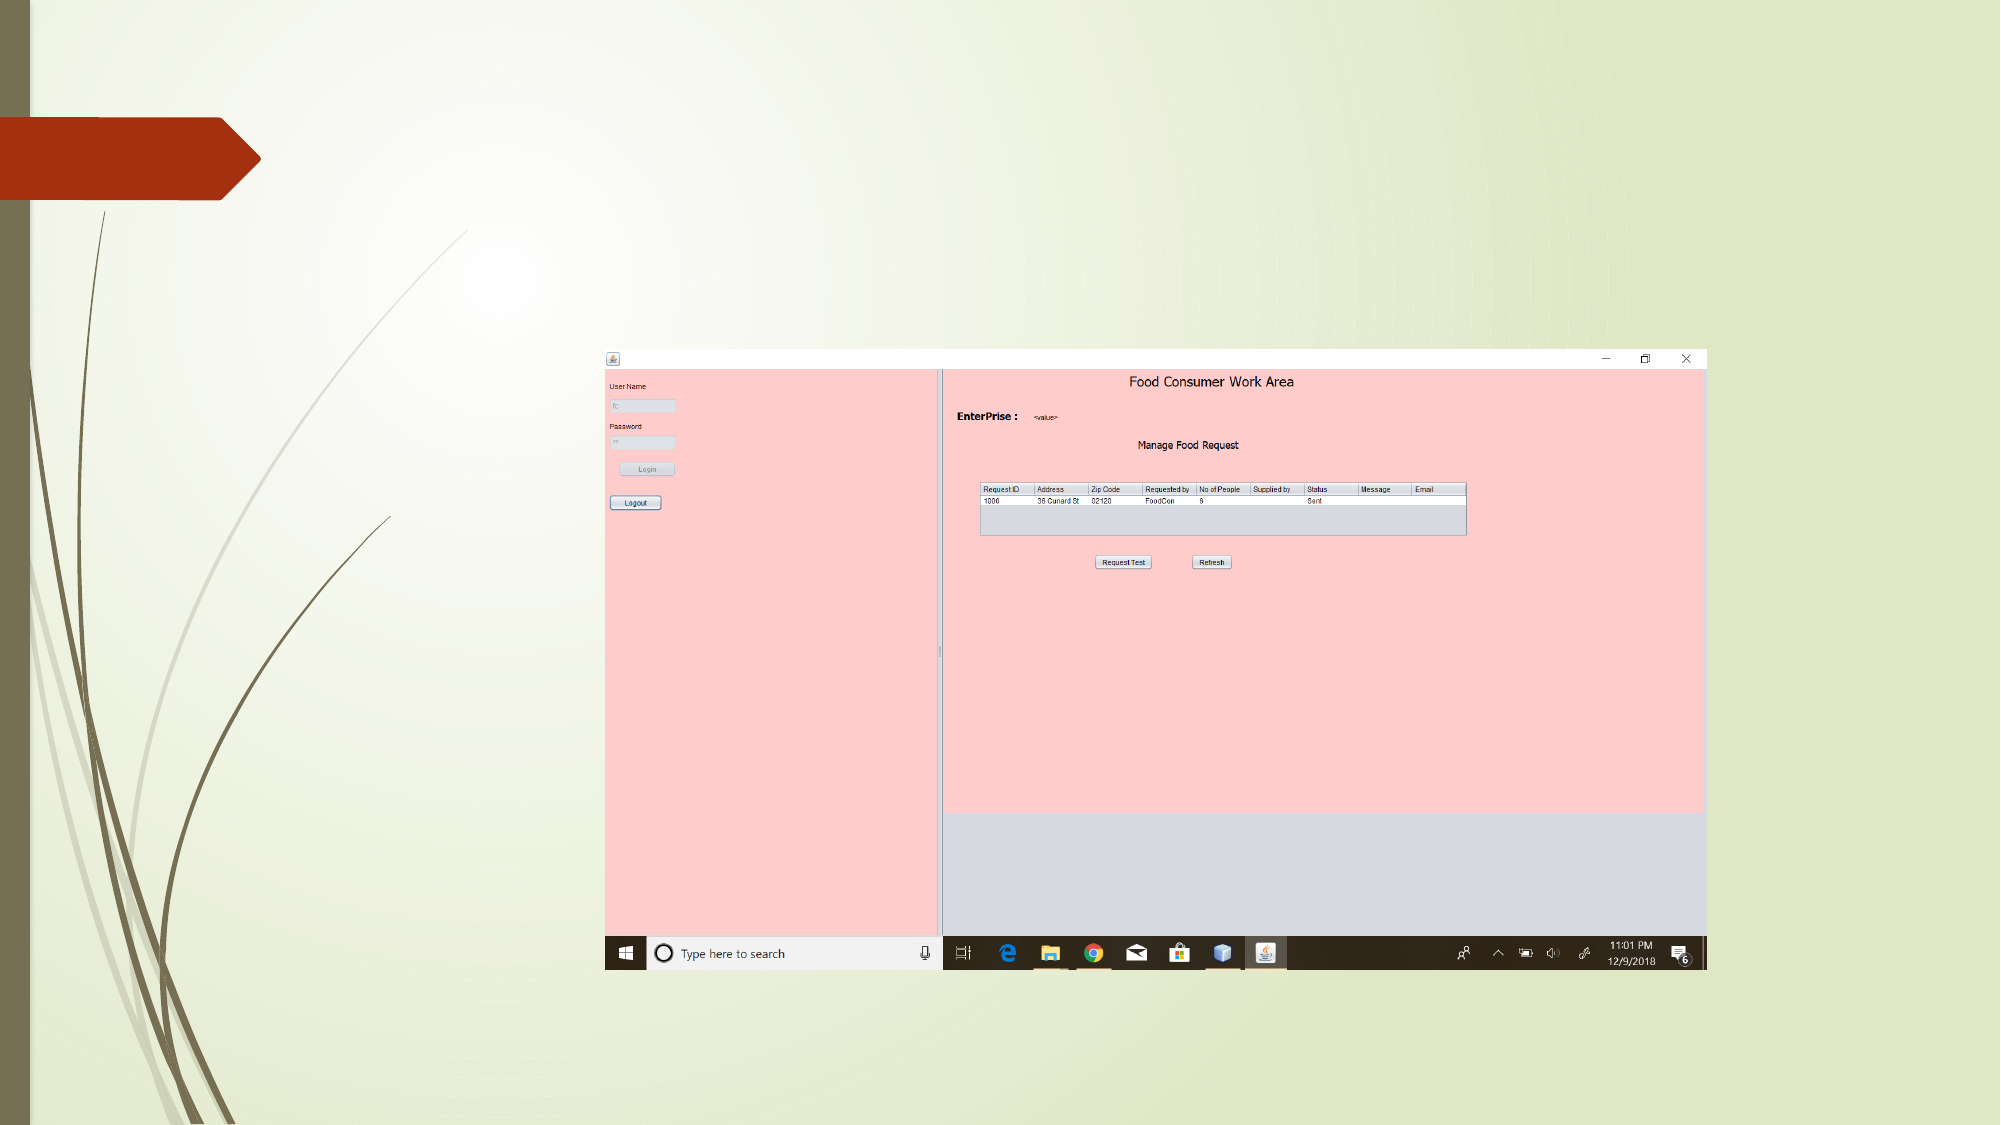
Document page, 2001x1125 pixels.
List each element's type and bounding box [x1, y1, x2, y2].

list [604, 349, 1708, 971]
